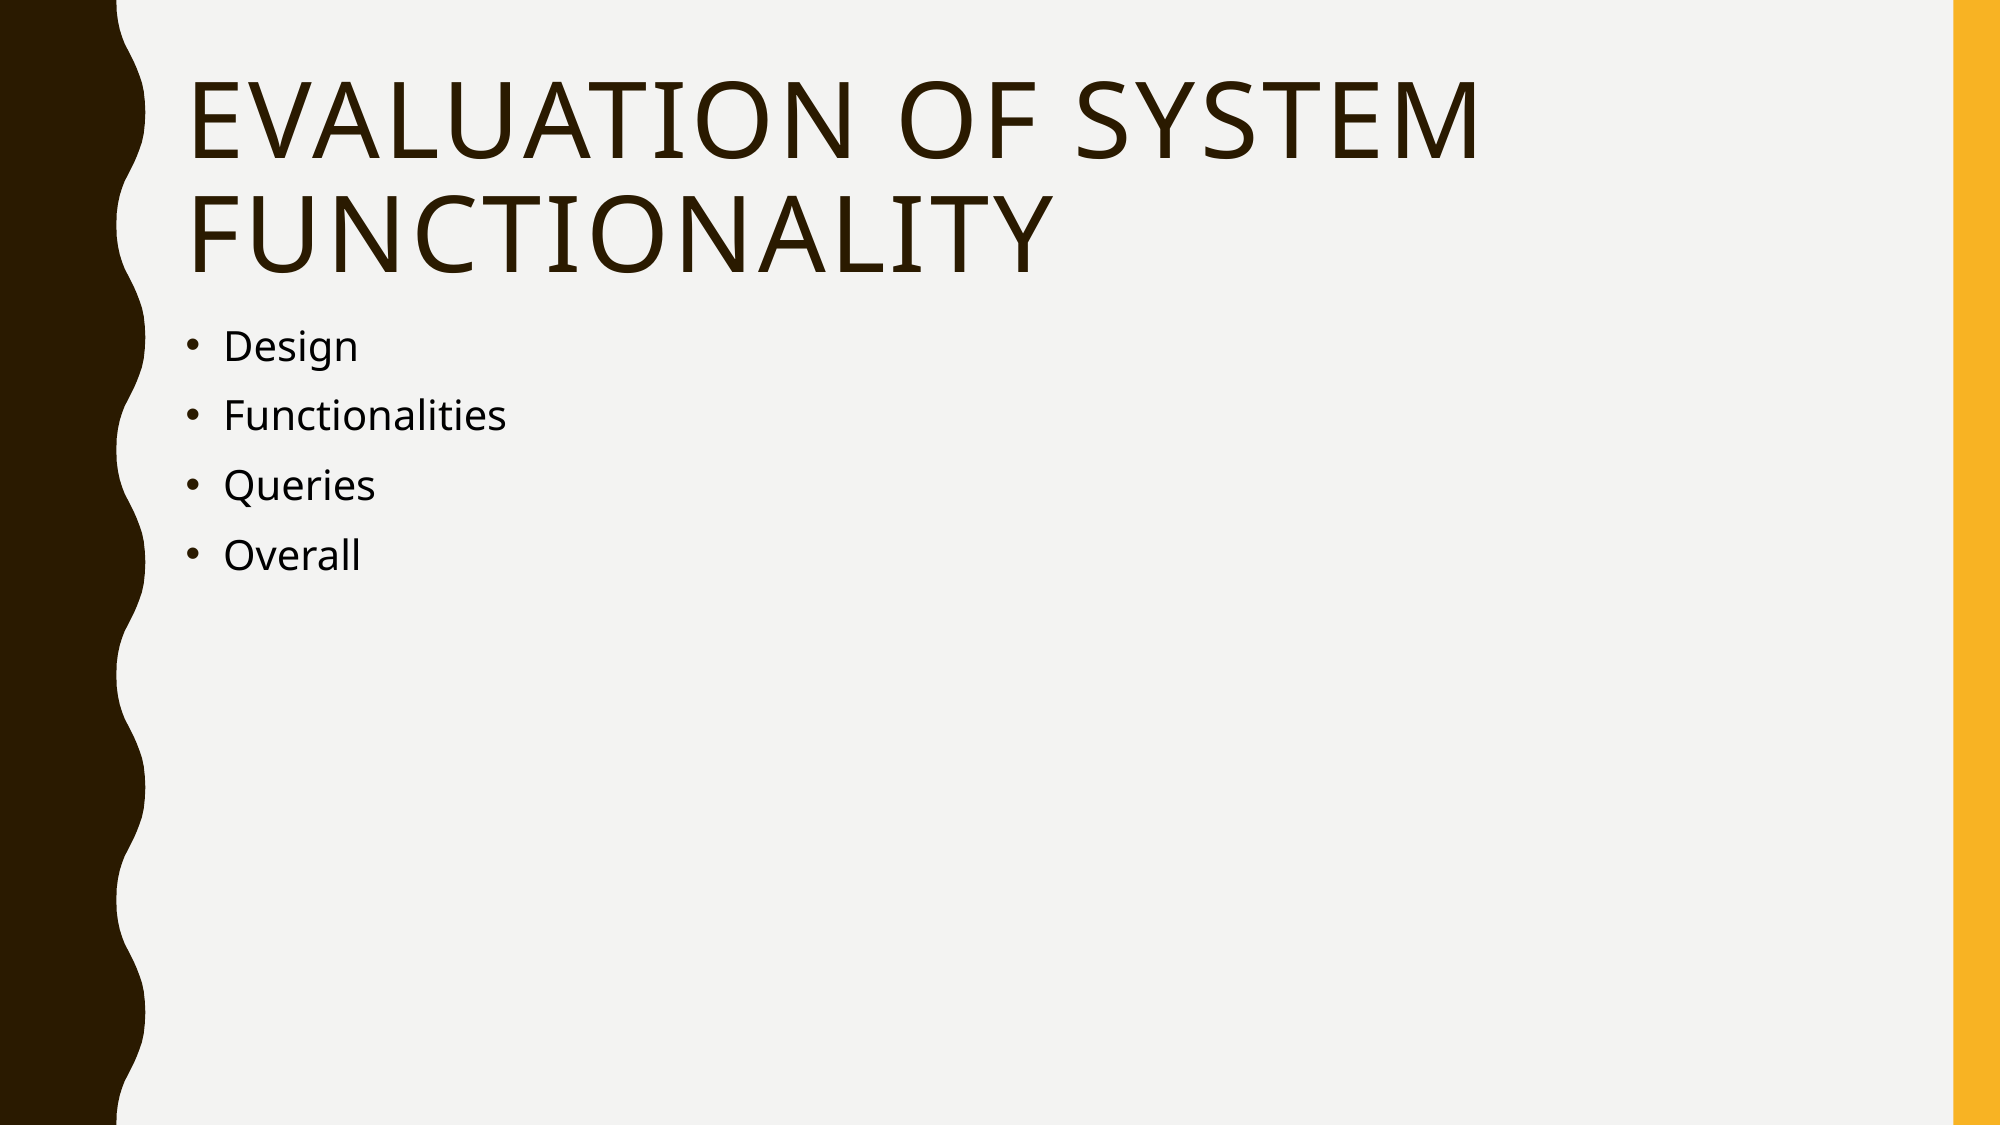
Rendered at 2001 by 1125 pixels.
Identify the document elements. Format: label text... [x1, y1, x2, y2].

list Design Functionalities Queries Overall [170, 307, 1571, 901]
title Evaluation of system functionality [170, 59, 1571, 307]
